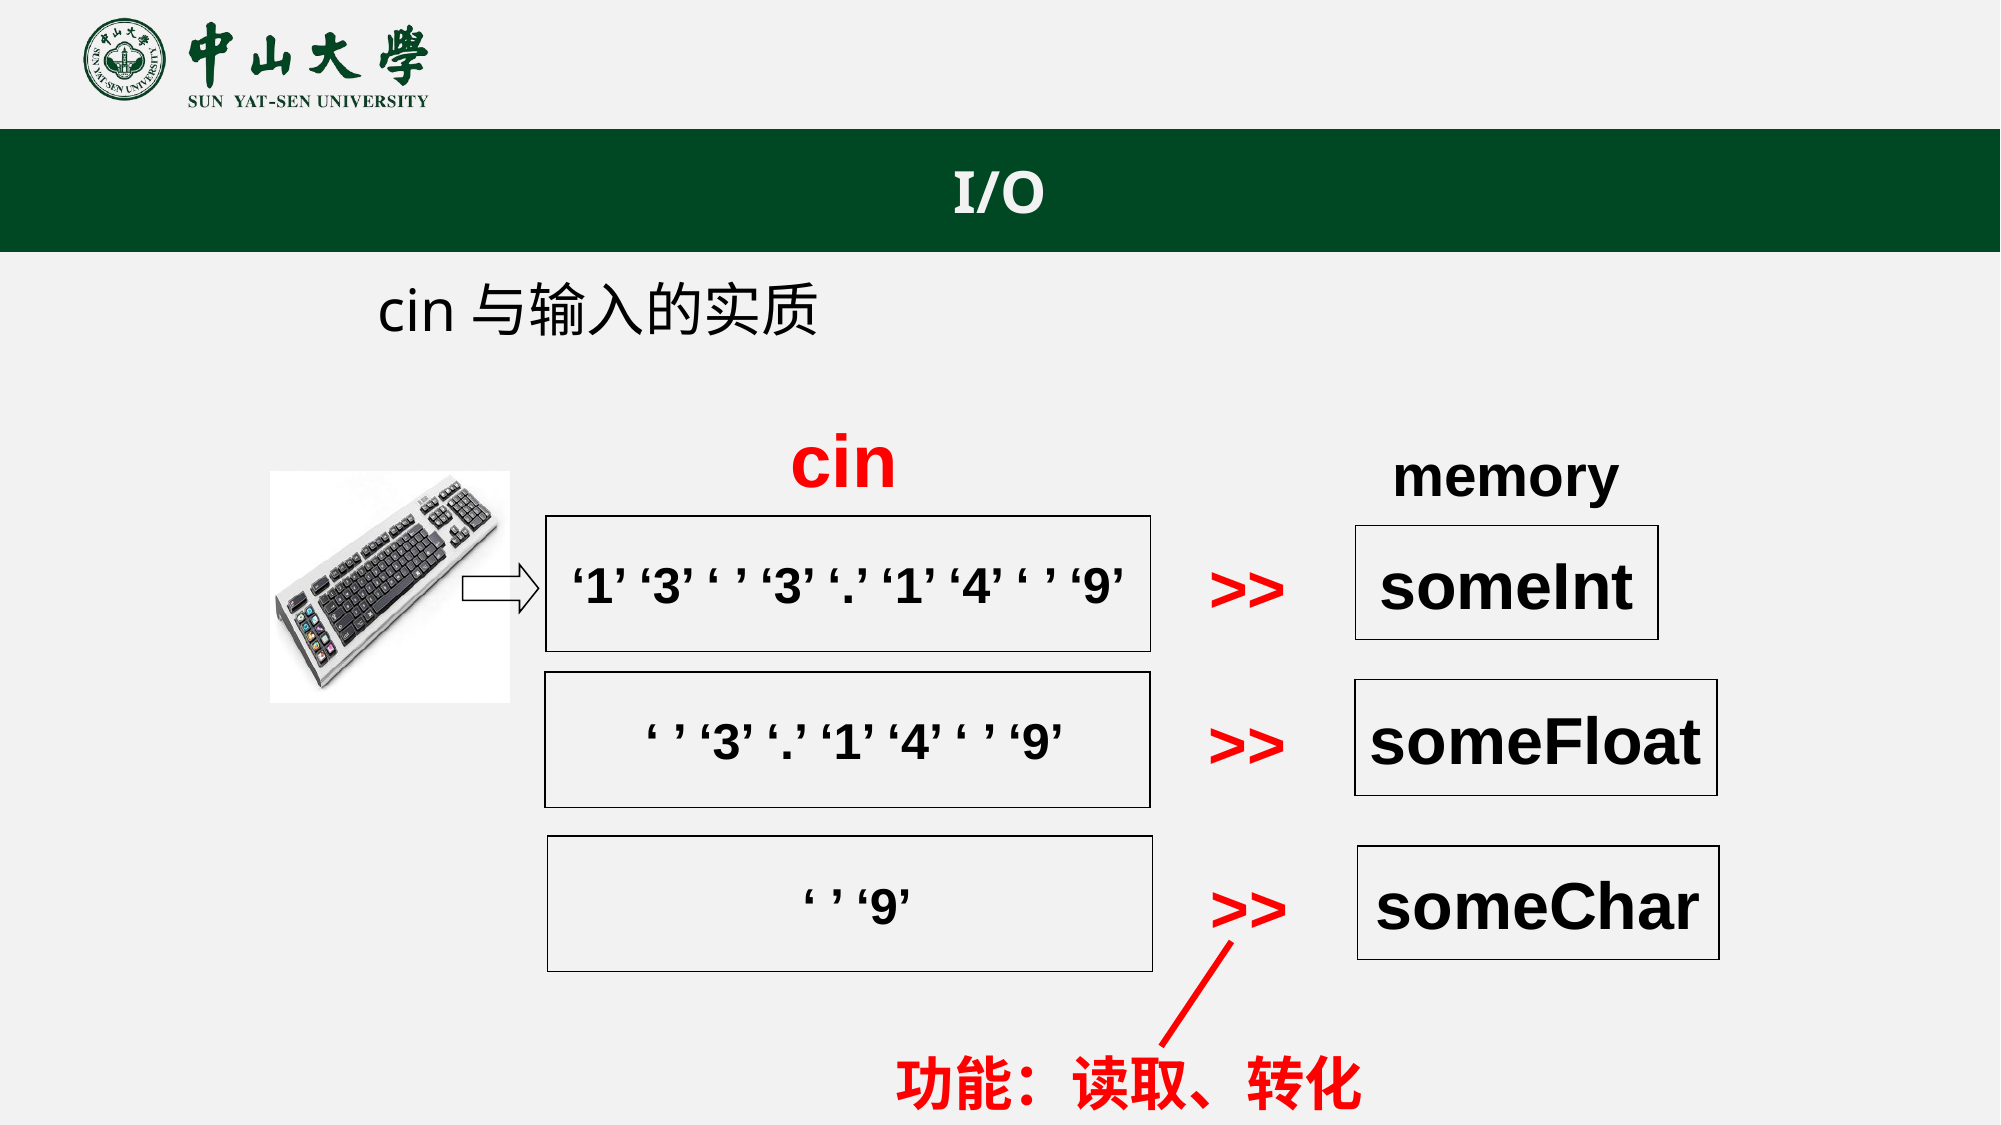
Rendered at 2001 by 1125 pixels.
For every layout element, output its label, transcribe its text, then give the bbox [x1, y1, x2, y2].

text_box [510, 564, 539, 613]
text_box 功能：读取、转化 [883, 1046, 1376, 1118]
picture [270, 471, 510, 704]
text_box cin [760, 419, 928, 496]
text_box memory [1379, 436, 1634, 510]
picture [61, 0, 473, 143]
text_box I/O [0, 129, 2000, 251]
text_box ‘ ’ ‘3’ ‘.’ ‘1’ ‘4’ ‘ ’ ‘9’ [545, 672, 1150, 808]
text_box someFloat [1355, 679, 1718, 796]
text_box >> [1198, 534, 1298, 637]
text_box >> [1199, 854, 1300, 957]
text_box ‘ ’ ‘9’ [547, 836, 1153, 972]
text_box someChar [1357, 845, 1720, 960]
text_box someInt [1355, 525, 1659, 640]
title cin与输入的实质 [362, 263, 1637, 363]
text_box ‘1’ ‘3’ ‘ ’ ‘3’ ‘.’ ‘1’ ‘4’ ‘ ’ ‘9’ [545, 516, 1151, 652]
text_box >> [1197, 690, 1298, 793]
